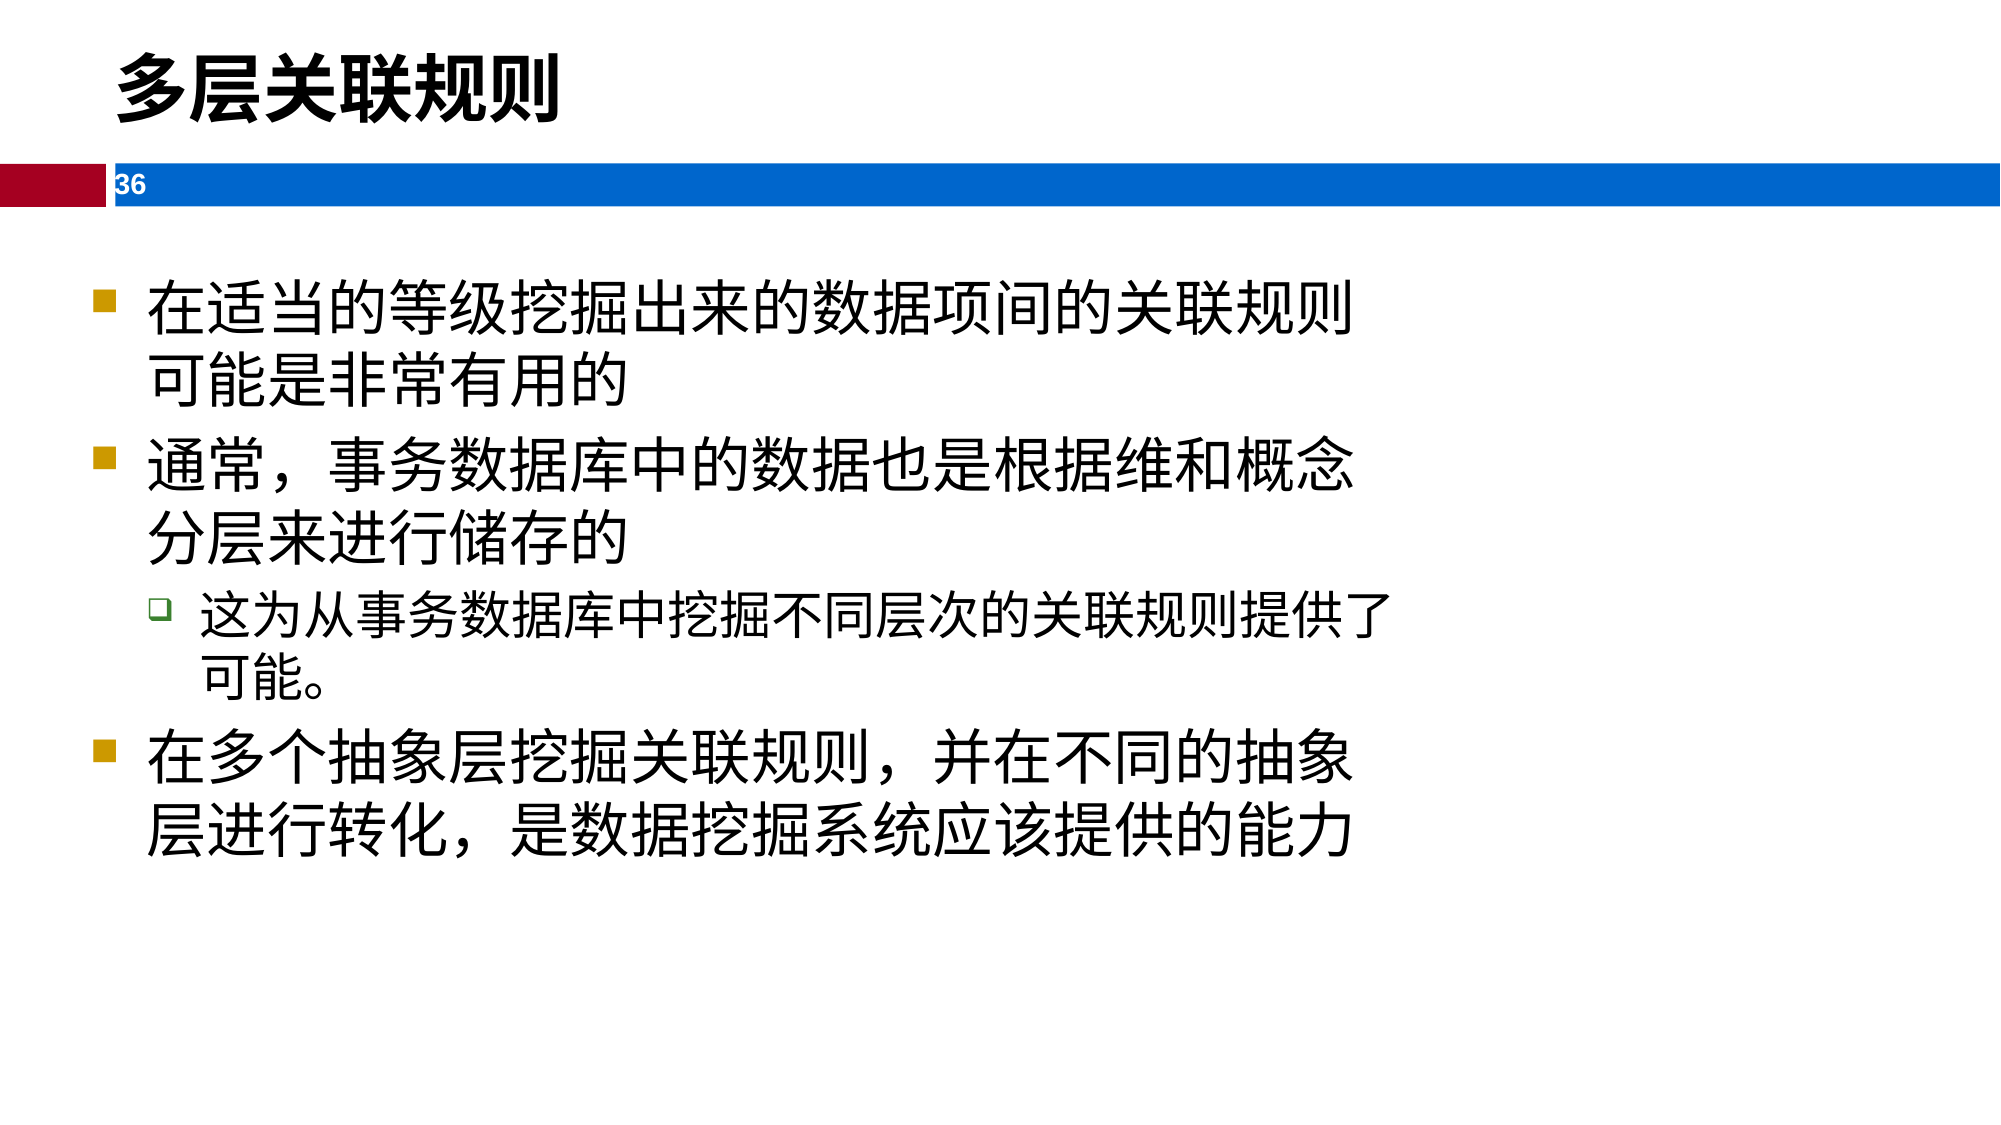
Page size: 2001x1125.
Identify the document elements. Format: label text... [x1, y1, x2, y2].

text_box 多层关联规则 [98, 15, 1529, 158]
text_box 在适当的等级挖掘出来的数据项间的关联规则可能是非常有用的 通常，事务数据库中的数据也是根据维和概念分层来进行储存的 这为从事务数据库中挖掘不同层次的关联规则提供了可能。 在多个抽象层挖掘关联规则，并在不同的抽象层进行转化，是数据挖掘系统应该提供的能力 [74, 262, 1425, 1006]
